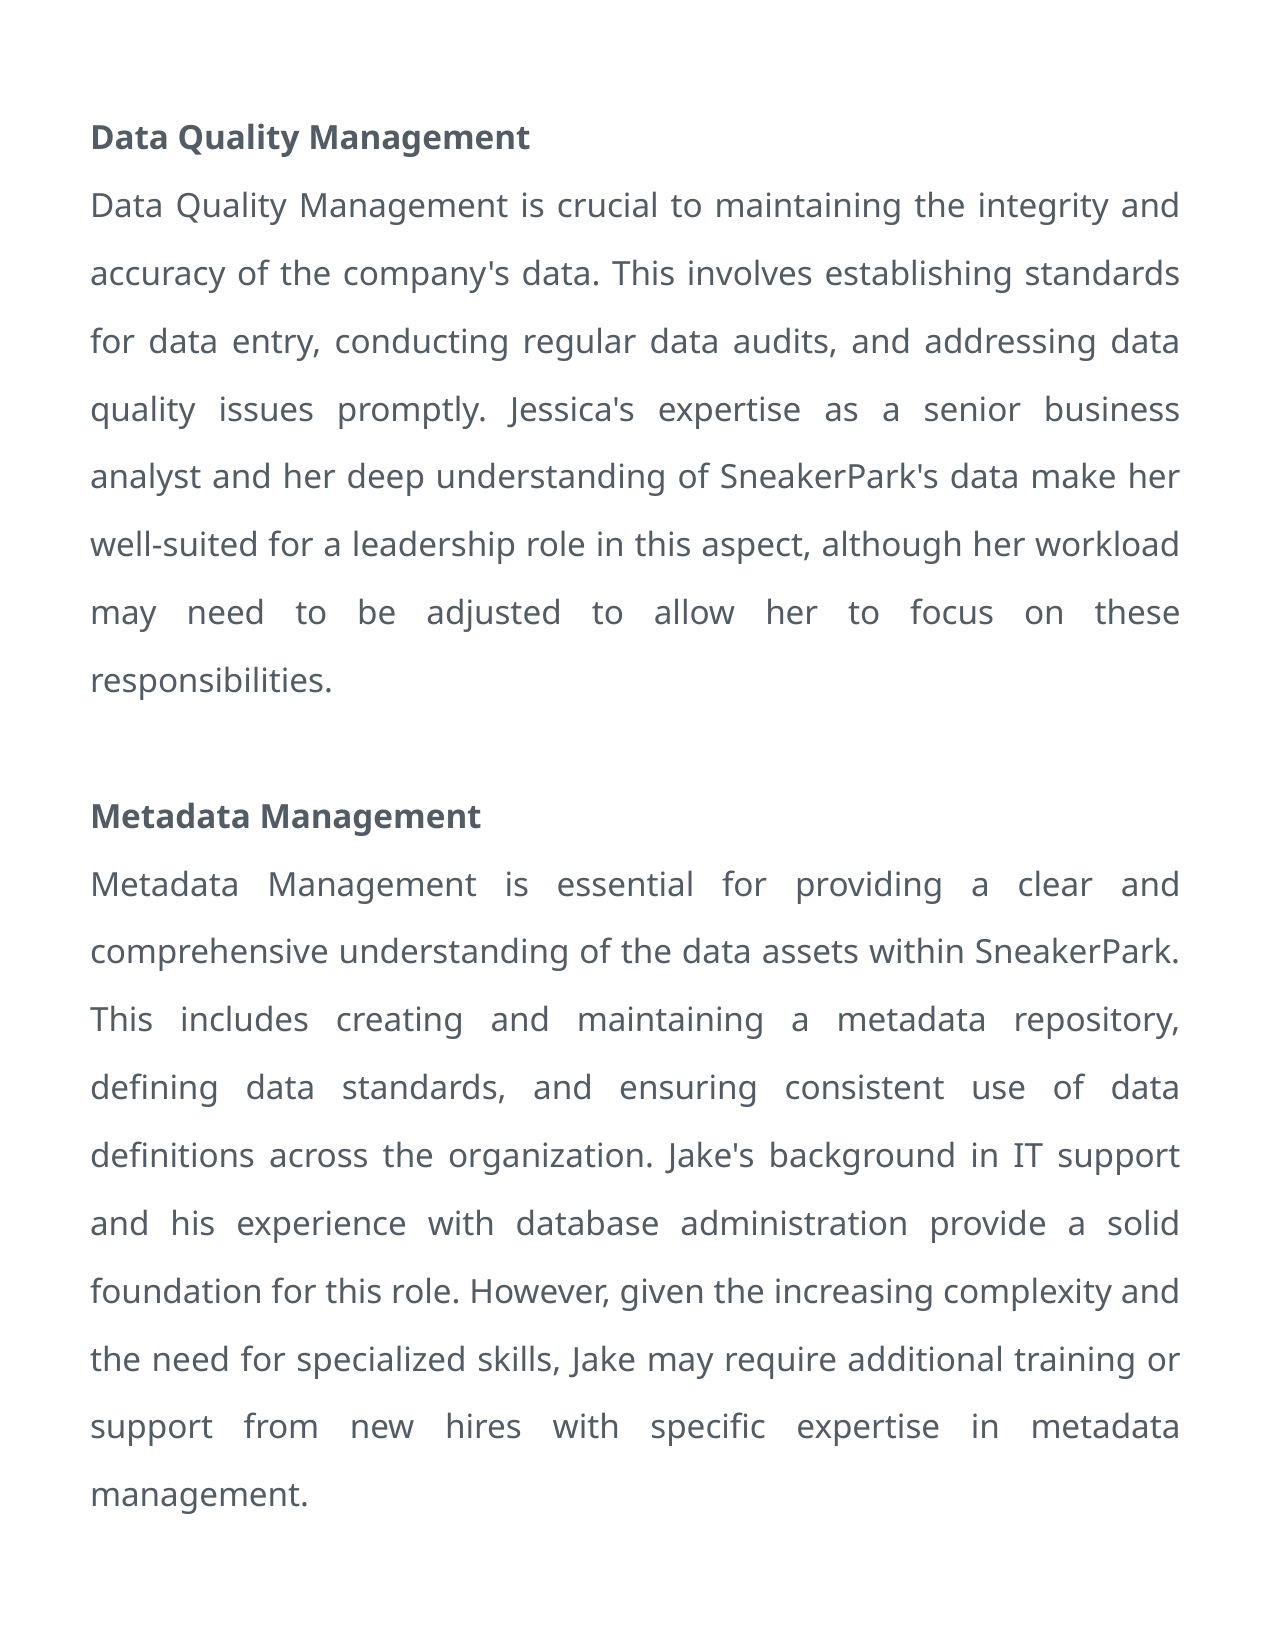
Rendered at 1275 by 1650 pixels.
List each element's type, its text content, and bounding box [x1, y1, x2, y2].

text_box Data Quality Management Data Quality Management is crucial to maintaining the integrity and accuracy of the company's data. This involves establishing standards for data entry, conducting regular data audits, and addressing data quality issues promptly. Jessica's expertise as a senior business analyst and her deep understanding of SneakerPark's data make her well-suited for a leadership role in this aspect, although her workload may need to be adjusted to allow her to focus on these responsibilities. Metadata Management Metadata Management is essential for providing a clear and comprehensive understanding of the data assets within SneakerPark. This includes creating and maintaining a metadata repository, defining data standards, and ensuring consistent use of data definitions across the organization. Jake's background in IT support and his experience with database administration provide a solid foundation for this role. However, given the increasing complexity and the need for specialized skills, Jake may require additional training or support from new hires with specific expertise in metadata management. [74, 73, 1198, 1528]
